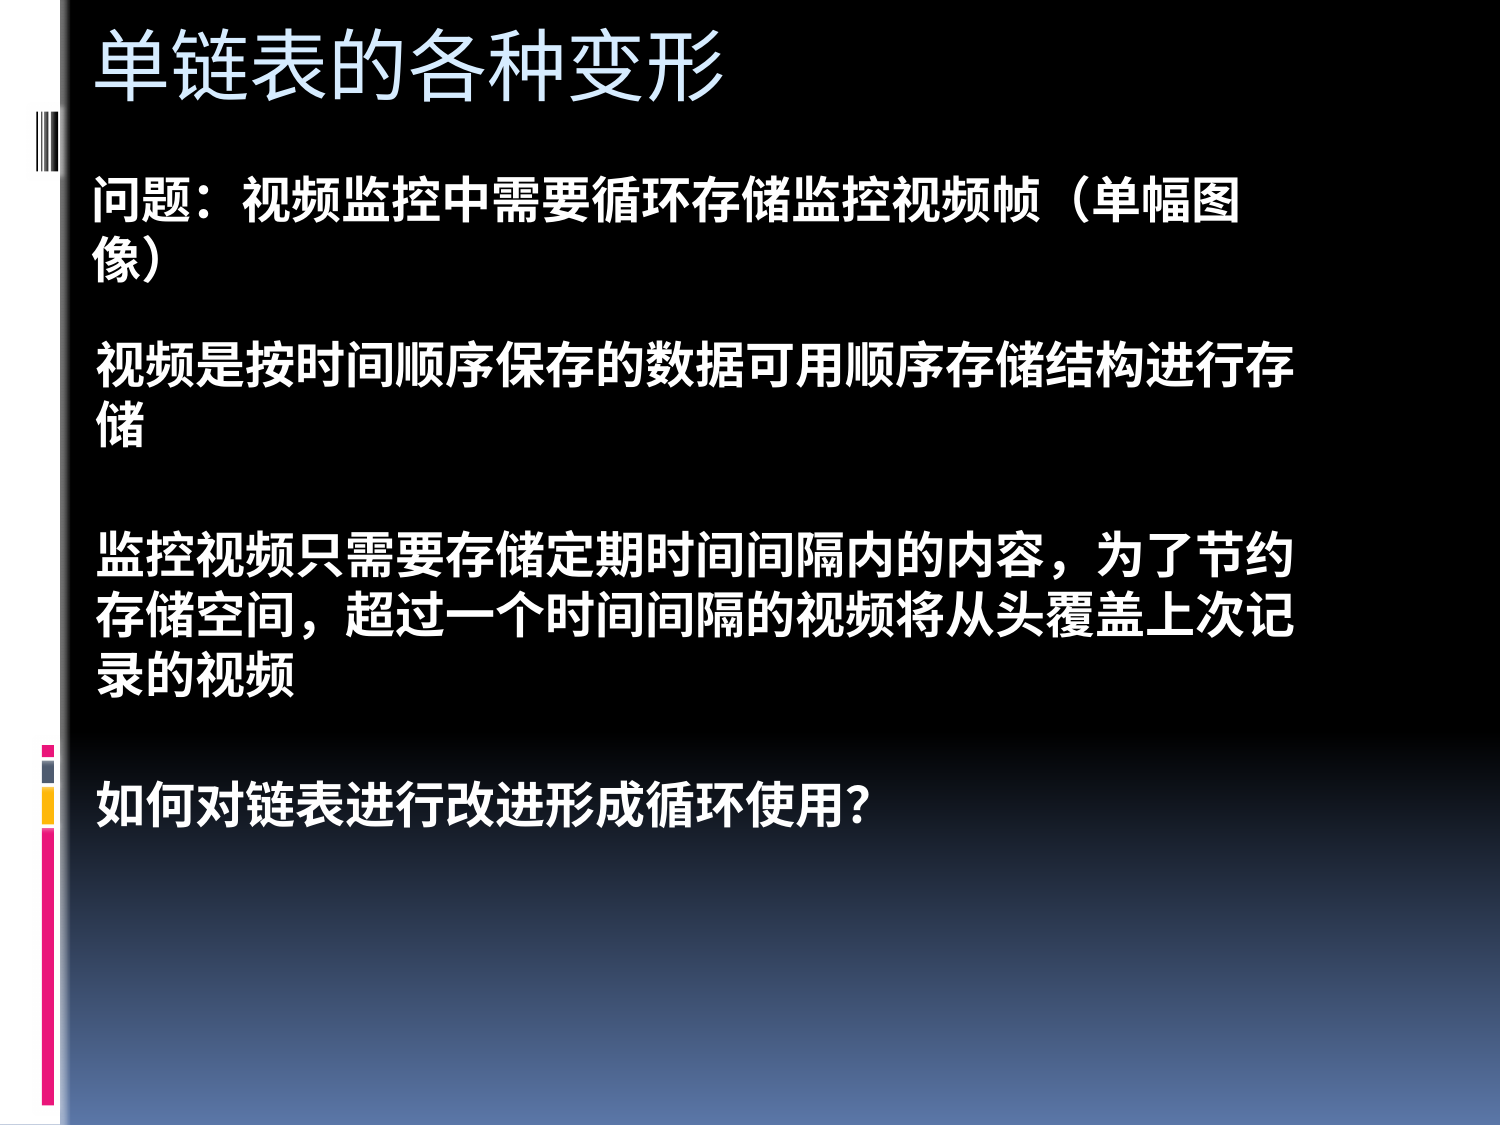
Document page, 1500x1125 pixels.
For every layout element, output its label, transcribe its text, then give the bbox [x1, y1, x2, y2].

text_box 如何对链表进行改进形成循环使用？ [80, 766, 1333, 842]
text_box 问题：视频监控中需要循环存储监控视频帧（单幅图像） [76, 160, 1329, 296]
text_box 单链表的各种变形 [76, 7, 1427, 121]
text_box 视频是按时间顺序保存的数据可用顺序存储结构进行存储 [80, 326, 1333, 461]
text_box 监控视频只需要存储定期时间间隔内的内容，为了节约存储空间，超过一个时间间隔的视频将从头覆盖上次记录的视频 [80, 516, 1333, 711]
